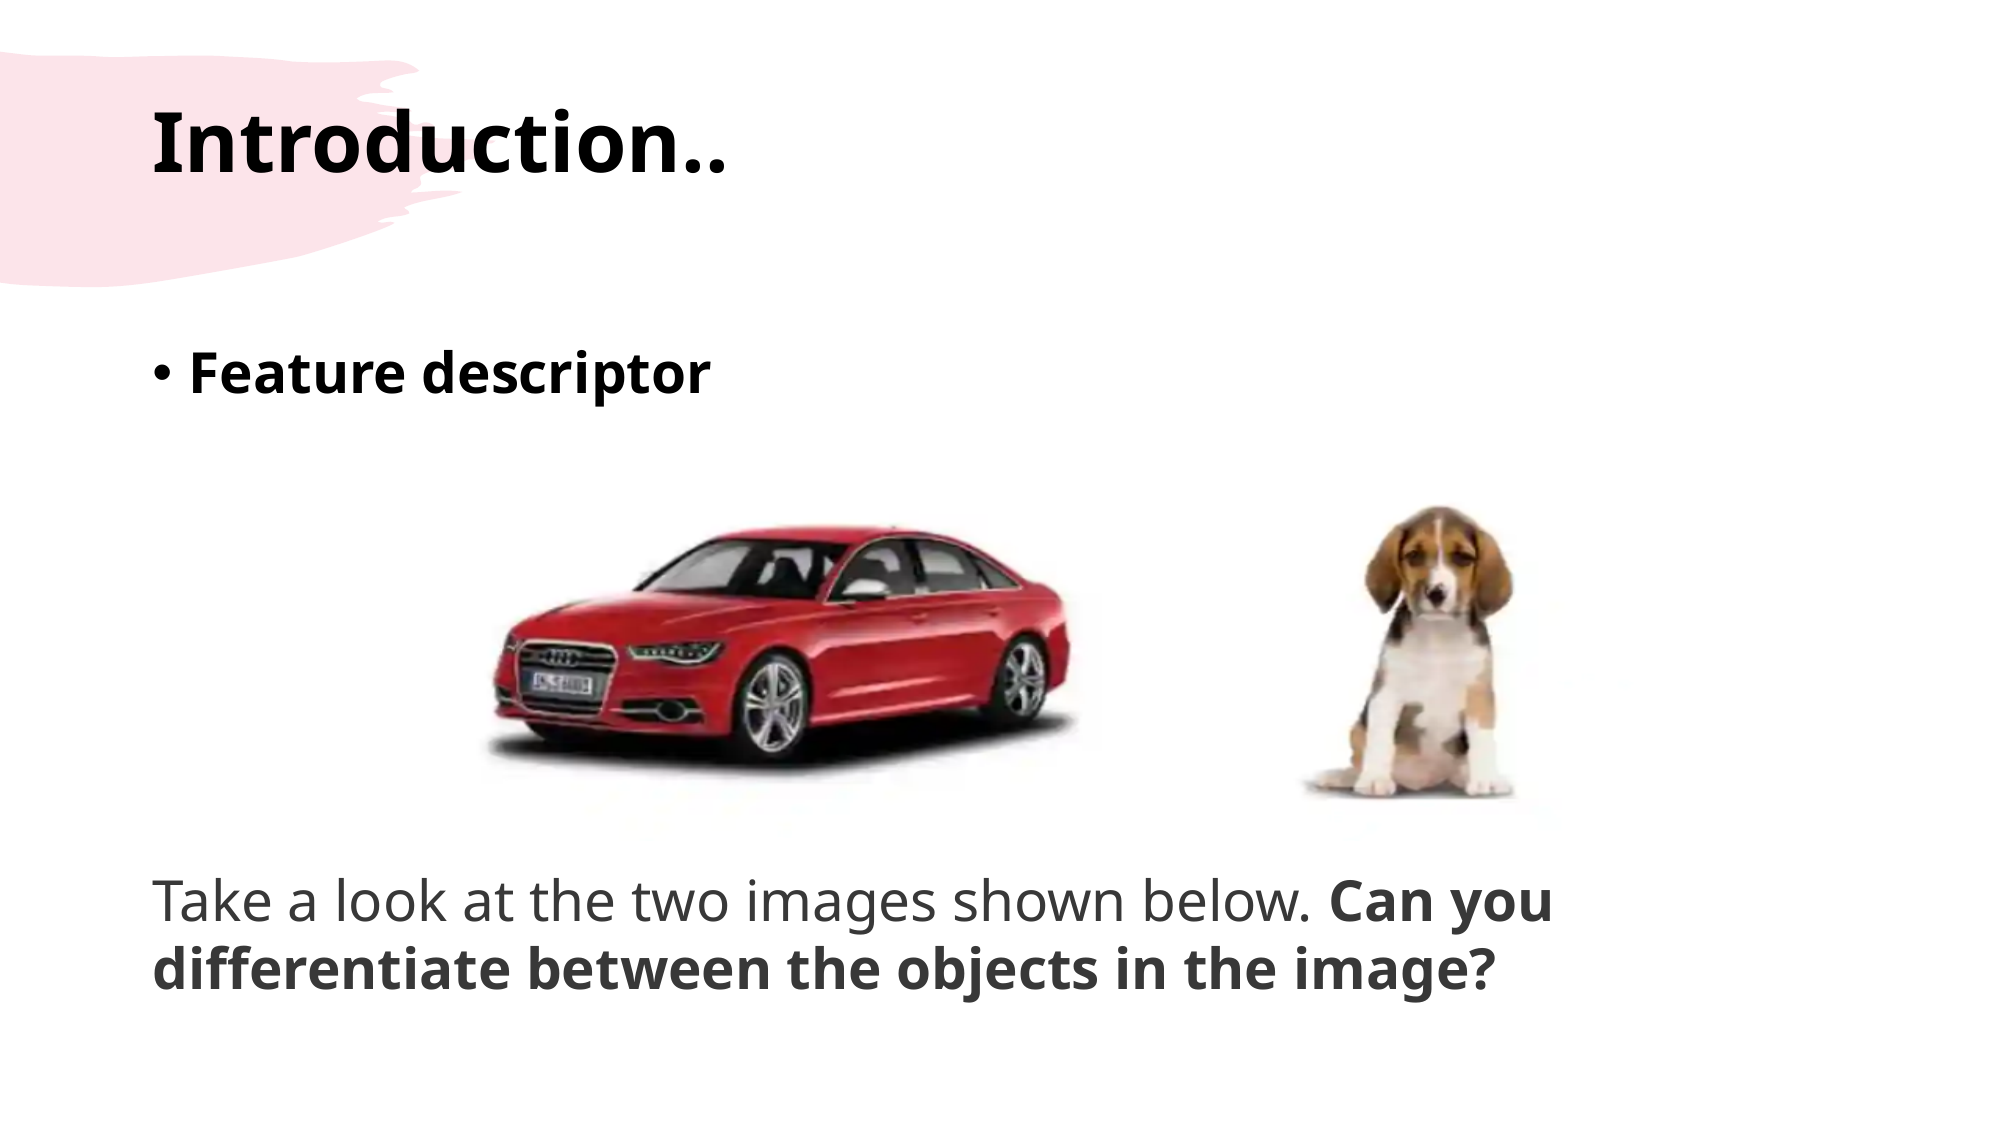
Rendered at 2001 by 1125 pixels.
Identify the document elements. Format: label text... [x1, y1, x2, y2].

title Introduction.. [137, 59, 1863, 231]
picture [318, 459, 1682, 841]
list Feature descriptor Take a look at the two images shown below. Can you differentiate between the objects in the image? [137, 329, 1863, 1013]
